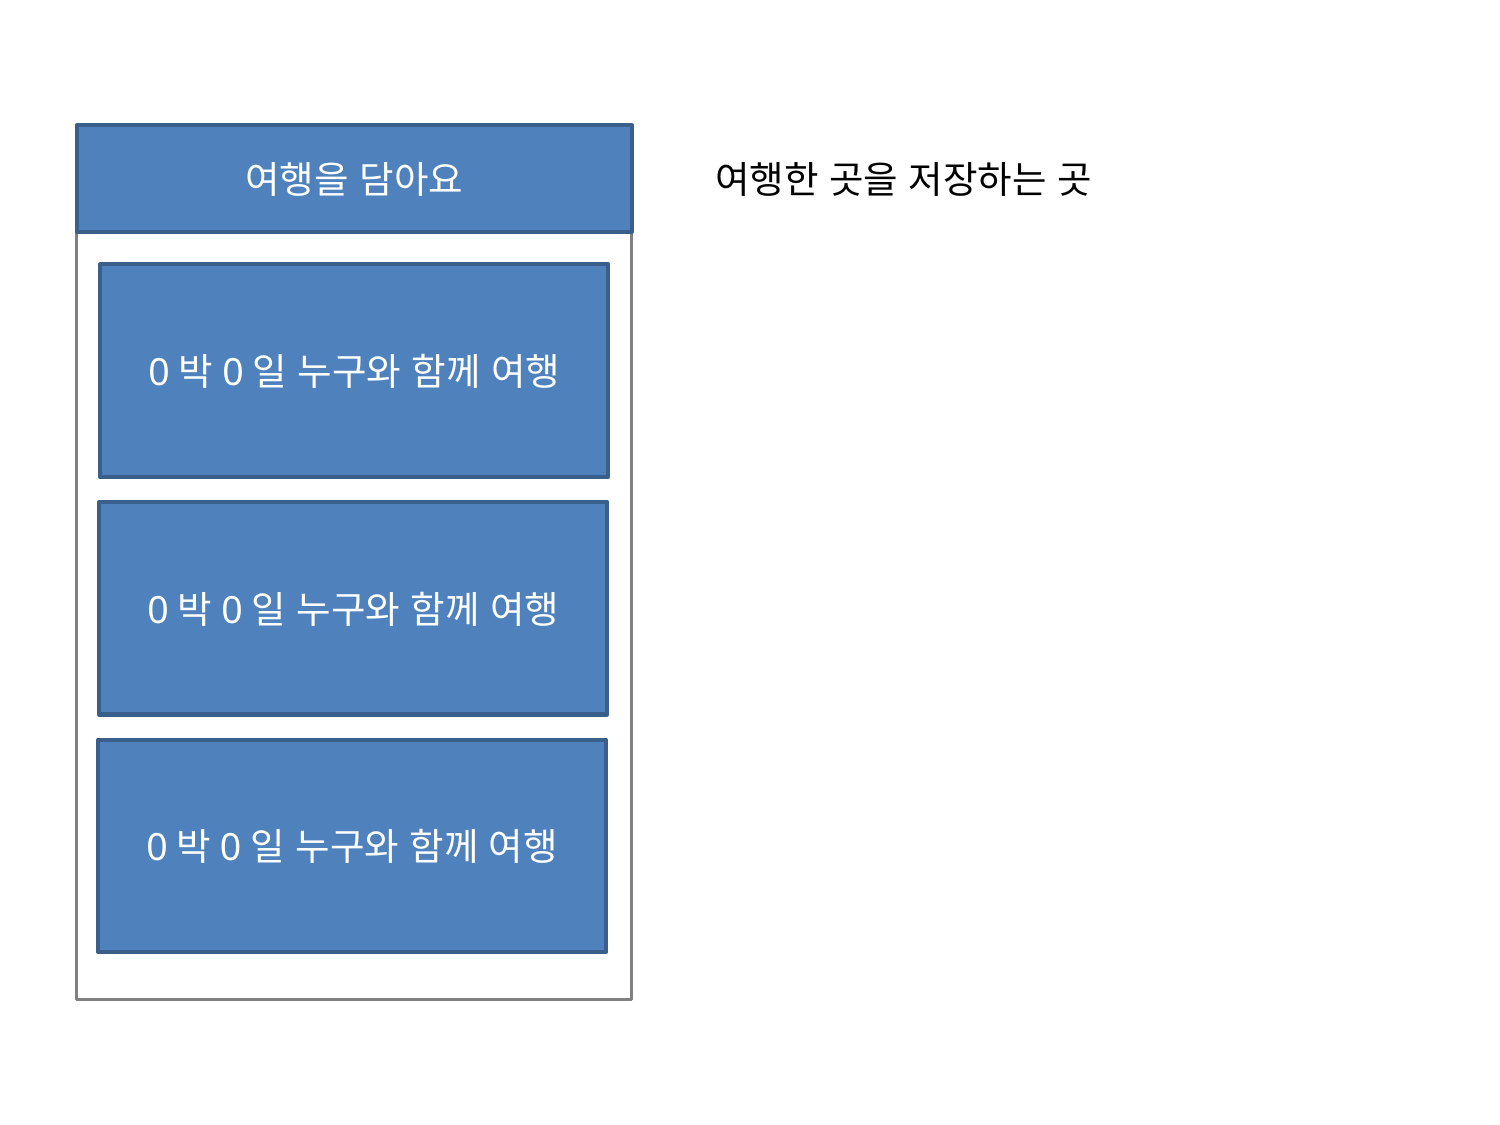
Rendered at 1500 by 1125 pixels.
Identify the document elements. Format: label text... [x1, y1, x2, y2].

text_box 0박0일 누구와 함께 여행 [98, 262, 610, 479]
text_box 0박0일 누구와 함께 여행 [97, 500, 609, 717]
text_box [75, 234, 634, 1002]
text_box 여행을 담아요 [75, 123, 634, 234]
text_box 0박0일 누구와 함께 여행 [96, 738, 608, 954]
text_box 여행한 곳을 저장하는 곳 [700, 148, 1107, 208]
